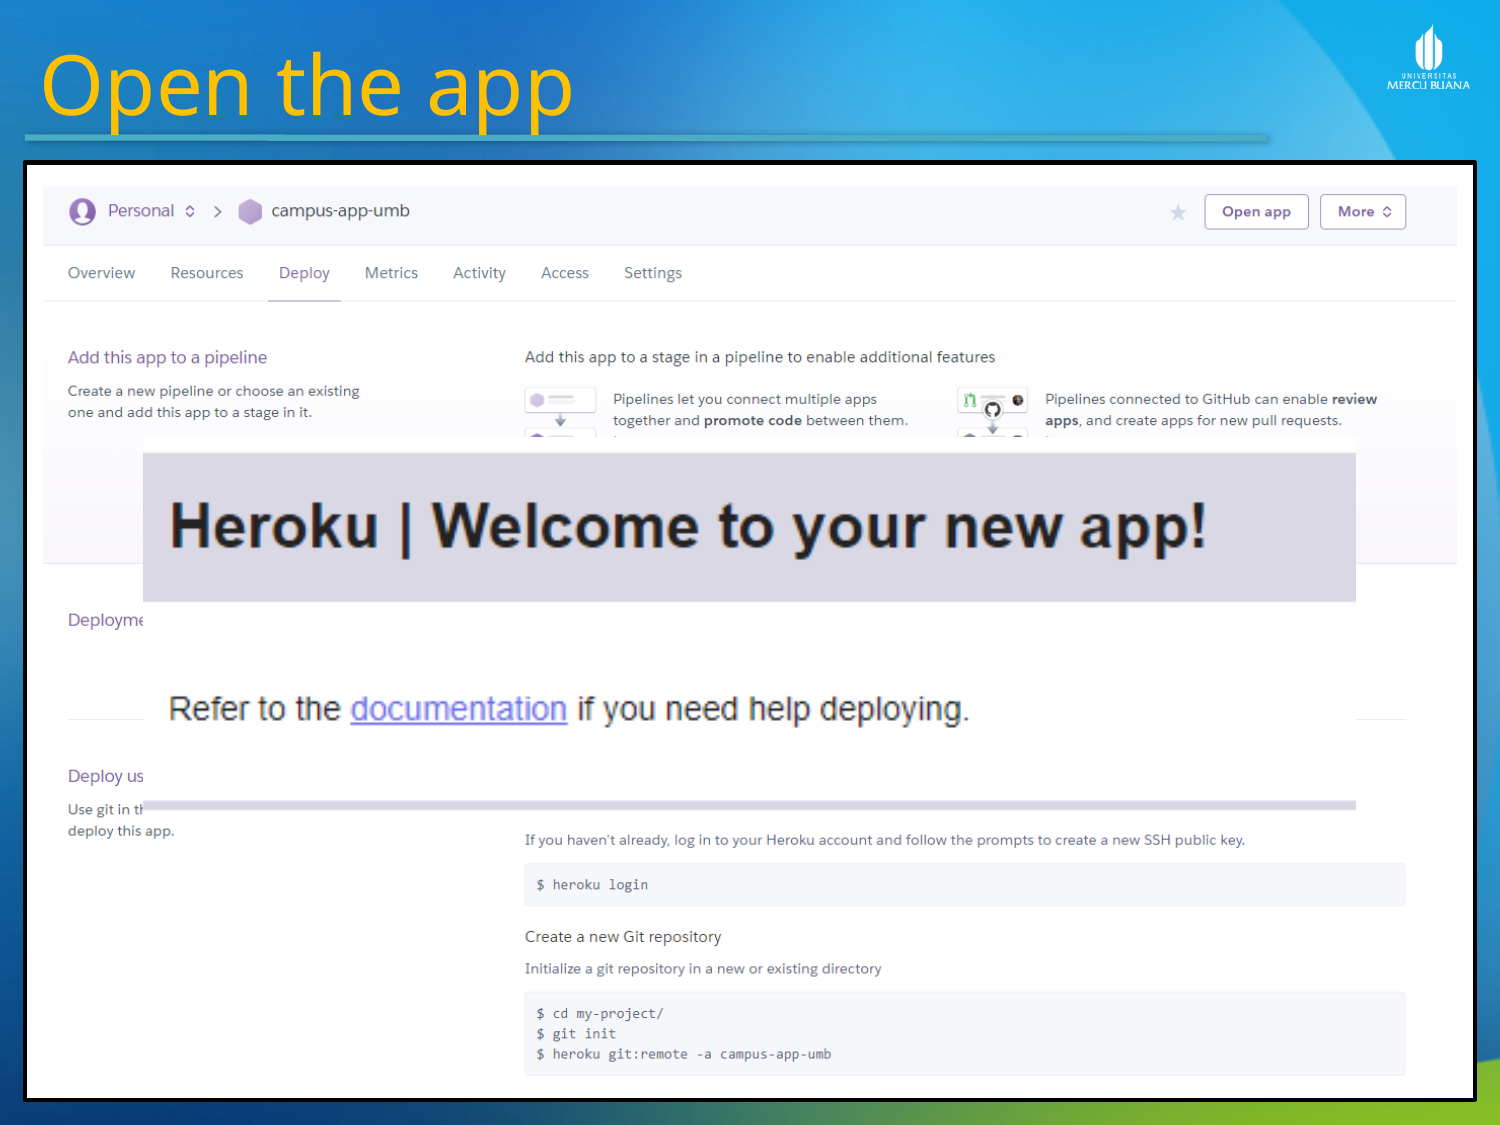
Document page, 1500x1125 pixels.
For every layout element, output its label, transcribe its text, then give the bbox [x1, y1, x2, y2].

text_box [23, 160, 1477, 1102]
list Open the app [24, 24, 1213, 150]
picture [0, 0, 1500, 1125]
